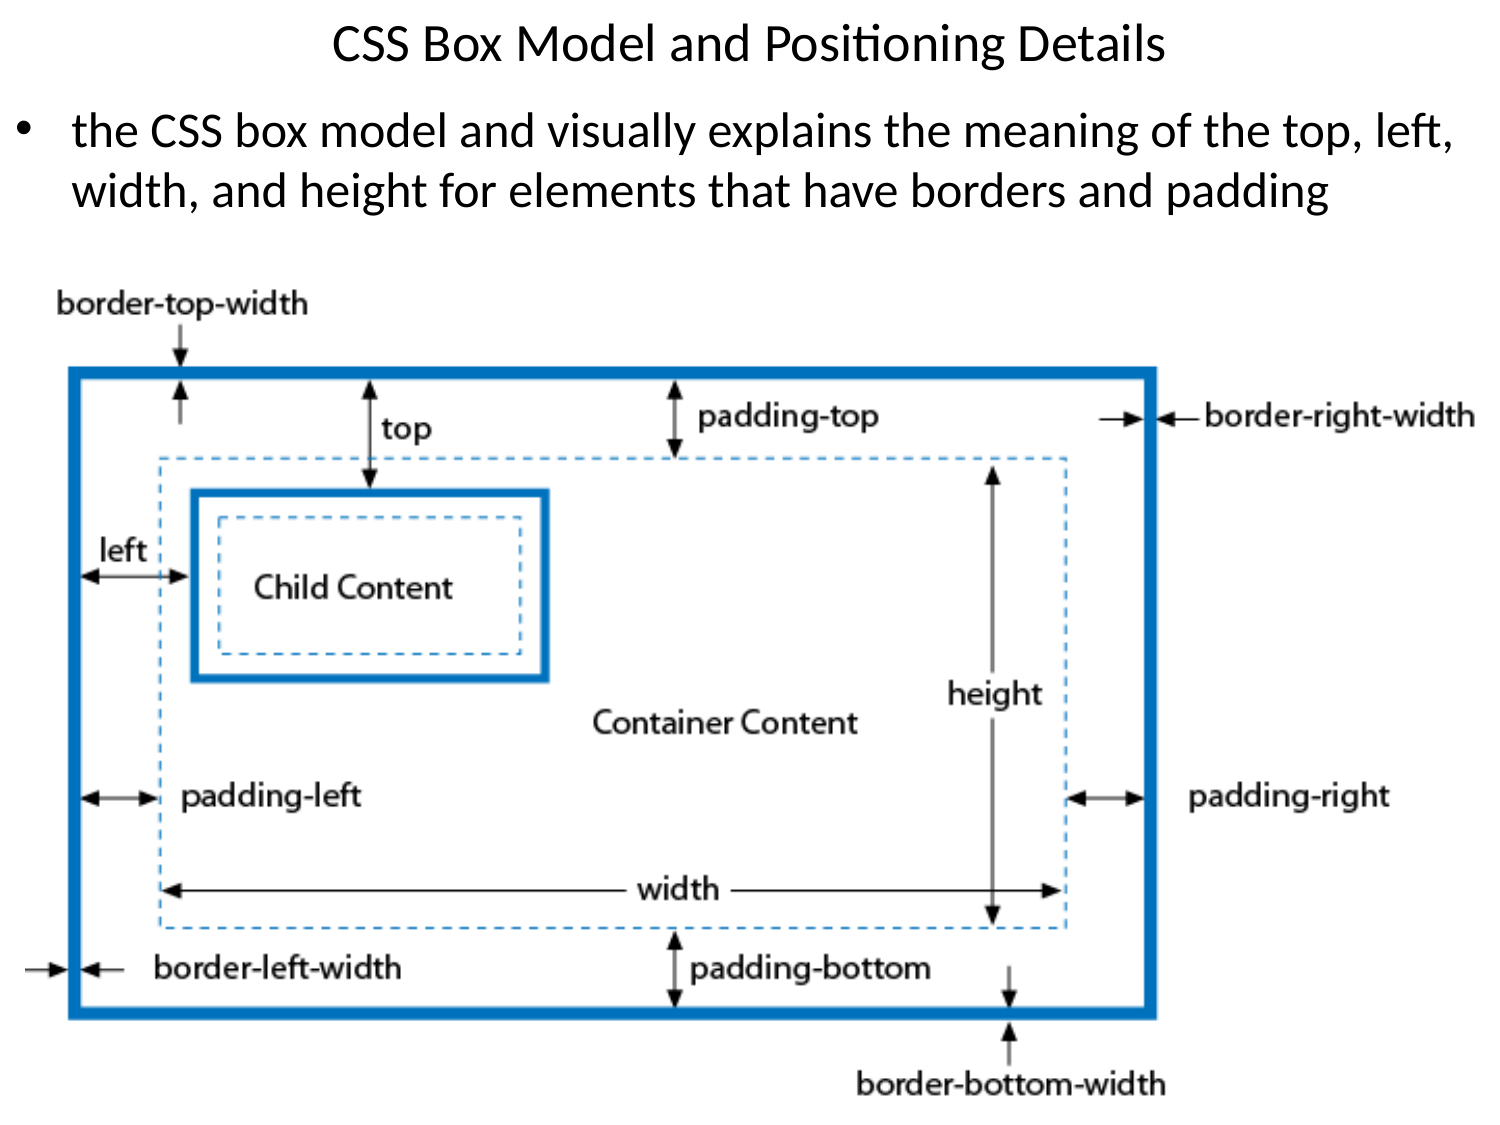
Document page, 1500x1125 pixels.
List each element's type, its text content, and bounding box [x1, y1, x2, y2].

picture [24, 286, 1475, 1102]
title CSS Box Model and Positioning Details [0, 0, 1500, 81]
list the CSS box model and visually explains the meaning of the top, left, width, and height for elements that have borders and padding [0, 90, 1500, 1125]
